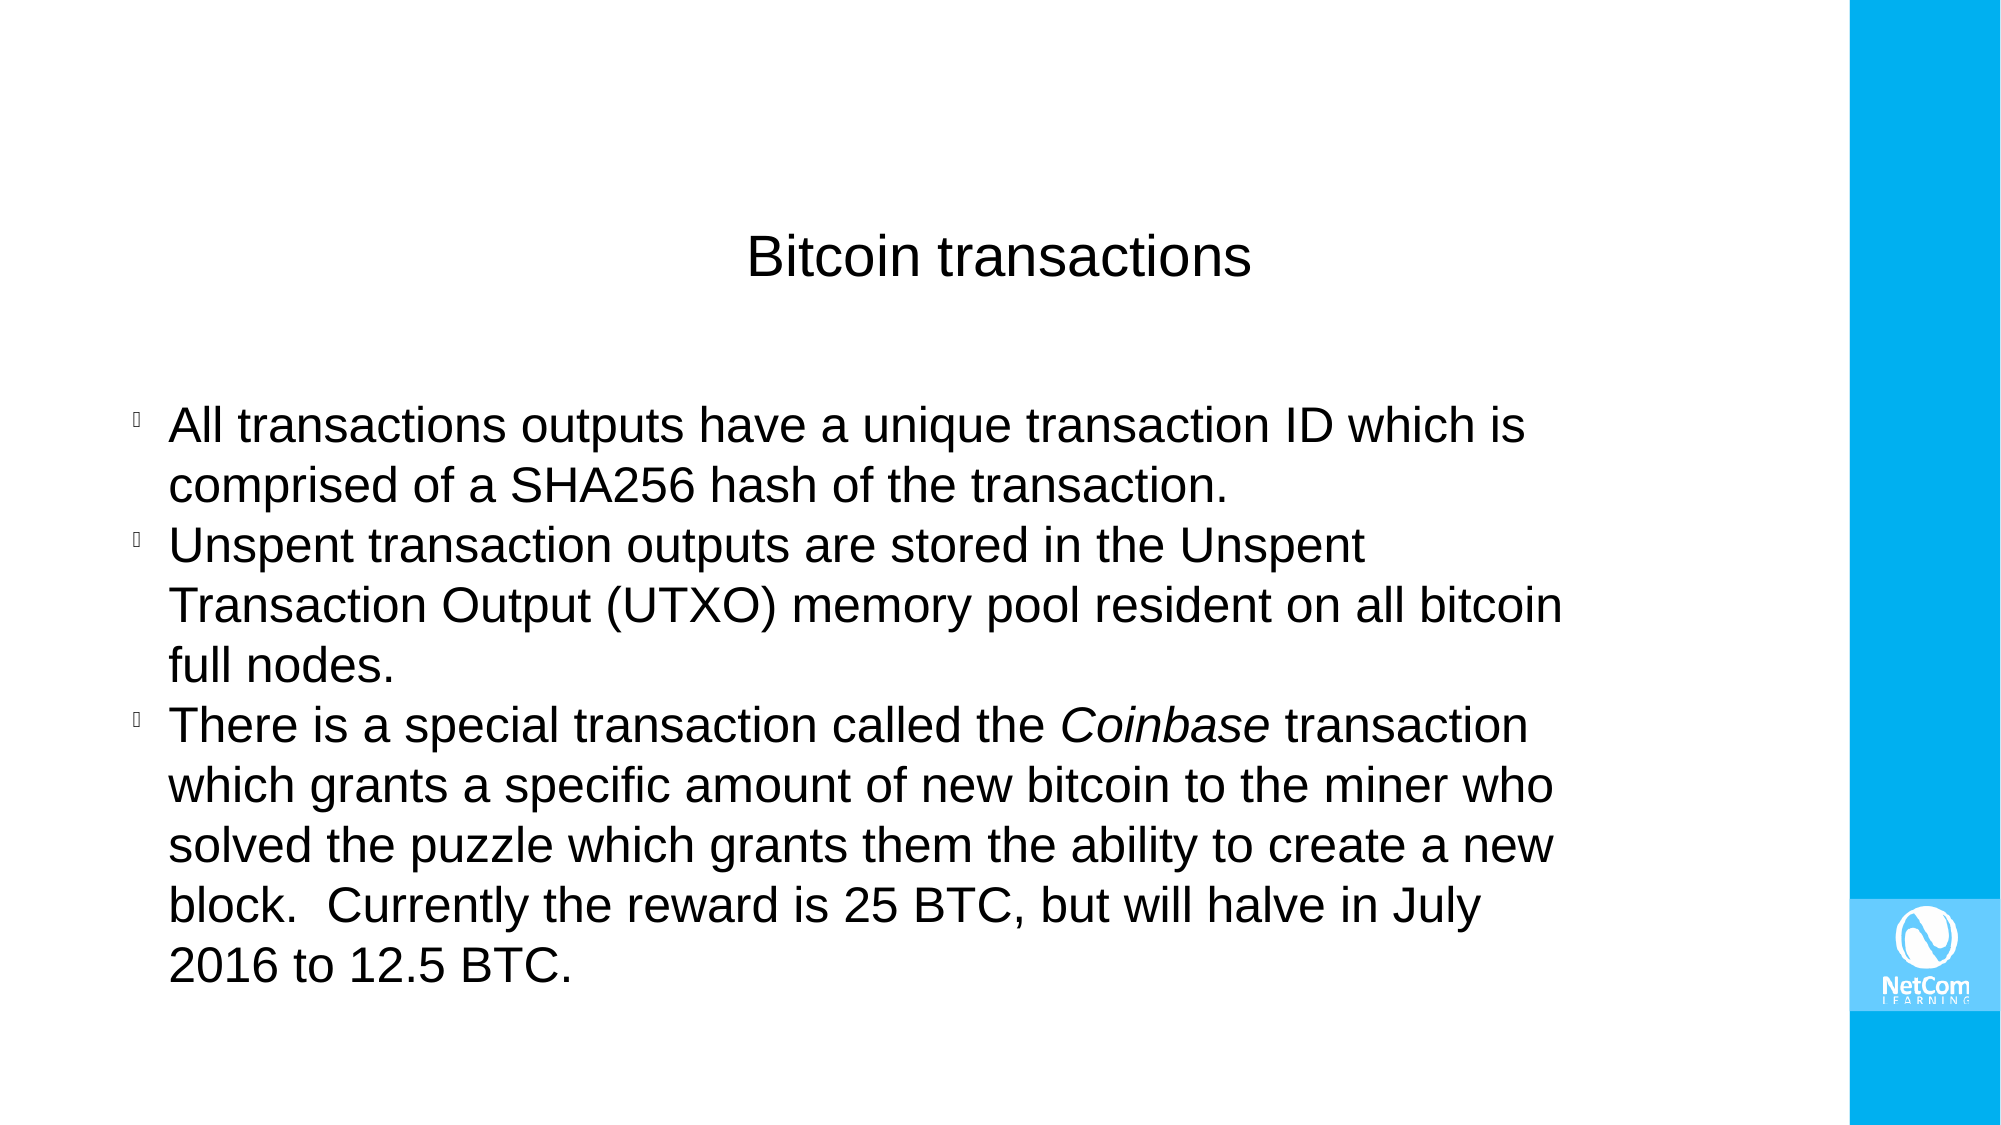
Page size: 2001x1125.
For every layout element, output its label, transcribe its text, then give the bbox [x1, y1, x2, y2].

text_box All transactions outputs have a unique transaction ID which is comprised of a SHA256 hash of the transaction. Unspent transaction outputs are stored in the Unspent Transaction Output (UTXO) memory pool resident on all bitcoin full nodes. There is a special transaction called the Coinbase transaction which grants a specific amount of new bitcoin to the miner who solved the puzzle which grants them the ability to create a new block. Currently the reward is 25 BTC, but will halve in July 2016 to 12.5 BTC. [118, 295, 1618, 815]
picture [1883, 906, 1969, 1004]
text_box Bitcoin transactions [249, 184, 1750, 296]
